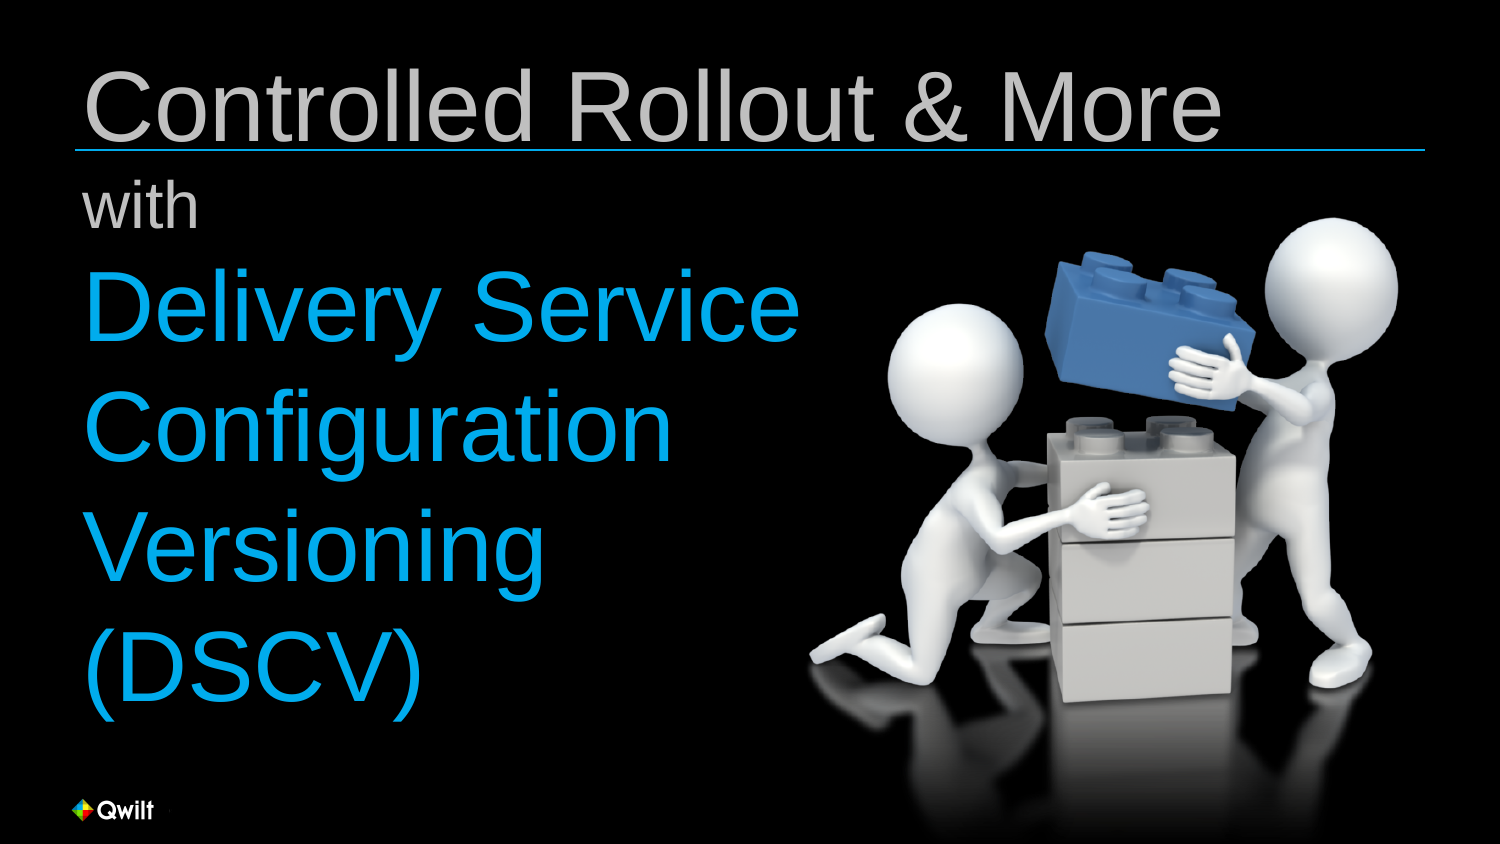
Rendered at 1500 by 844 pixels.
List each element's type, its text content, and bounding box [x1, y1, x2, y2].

picture [51, 791, 188, 832]
title Controlled Rollout & More with Delivery Service Configuration Versioning (DSCV) [67, 26, 1500, 364]
picture [784, 166, 1463, 844]
